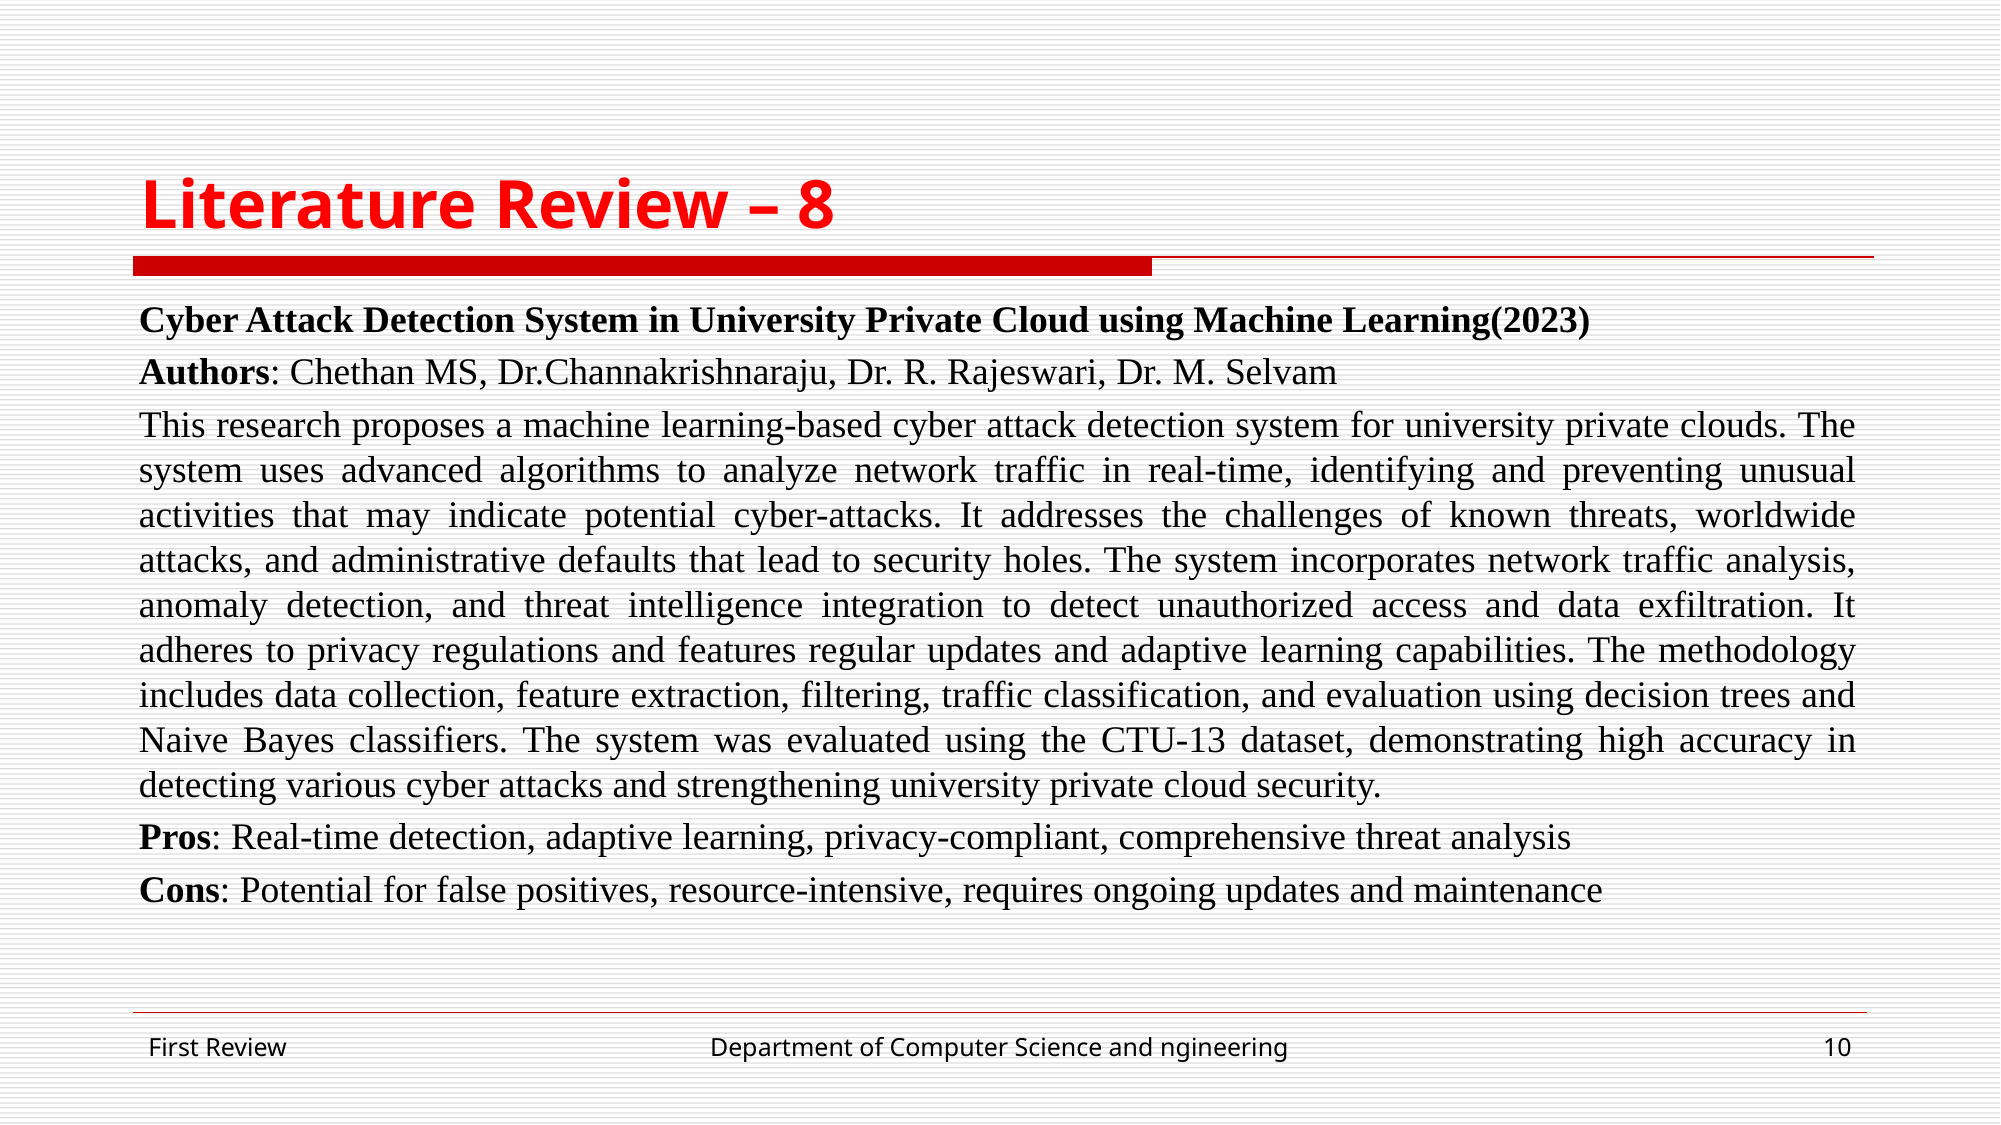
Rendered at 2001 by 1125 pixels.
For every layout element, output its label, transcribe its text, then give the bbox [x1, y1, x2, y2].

slide_number ‹#› [1433, 1024, 1867, 1103]
footer Department of Computer Science and ngineering [683, 1024, 1317, 1103]
list Cyber Attack Detection System in University Private Cloud using Machine Learning(2023) Authors: Chethan MS, Dr.Channakrishnaraju, Dr. R. Rajeswari, Dr. M. Selvam This research proposes a machine learning-based cyber attack detection system for university private clouds. The system uses advanced algorithms to analyze network traffic in real-time, identifying and preventing unusual activities that may indicate potential cyber-attacks. It addresses the challenges of known threats, worldwide attacks, and administrative defaults that lead to security holes. The system incorporates network traffic analysis, anomaly detection, and threat intelligence integration to detect unauthorized access and data exfiltration. It adheres to privacy regulations and features regular updates and adaptive learning capabilities. The methodology includes data collection, feature extraction, filtering, traffic classification, and evaluation using decision trees and Naive Bayes classifiers. The system was evaluated using the CTU-13 dataset, demonstrating high accuracy in detecting various cyber attacks and strengthening university private cloud security. Pros: Real-time detection, adaptive learning, privacy-compliant, comprehensive threat analysis Cons: Potential for false positives, resource-intensive, requires ongoing updates and maintenance [123, 287, 1874, 988]
slide_number First Review [133, 1024, 567, 1103]
picture [0, 0, 2001, 1125]
title Literature Review – 8 [125, 50, 1876, 250]
